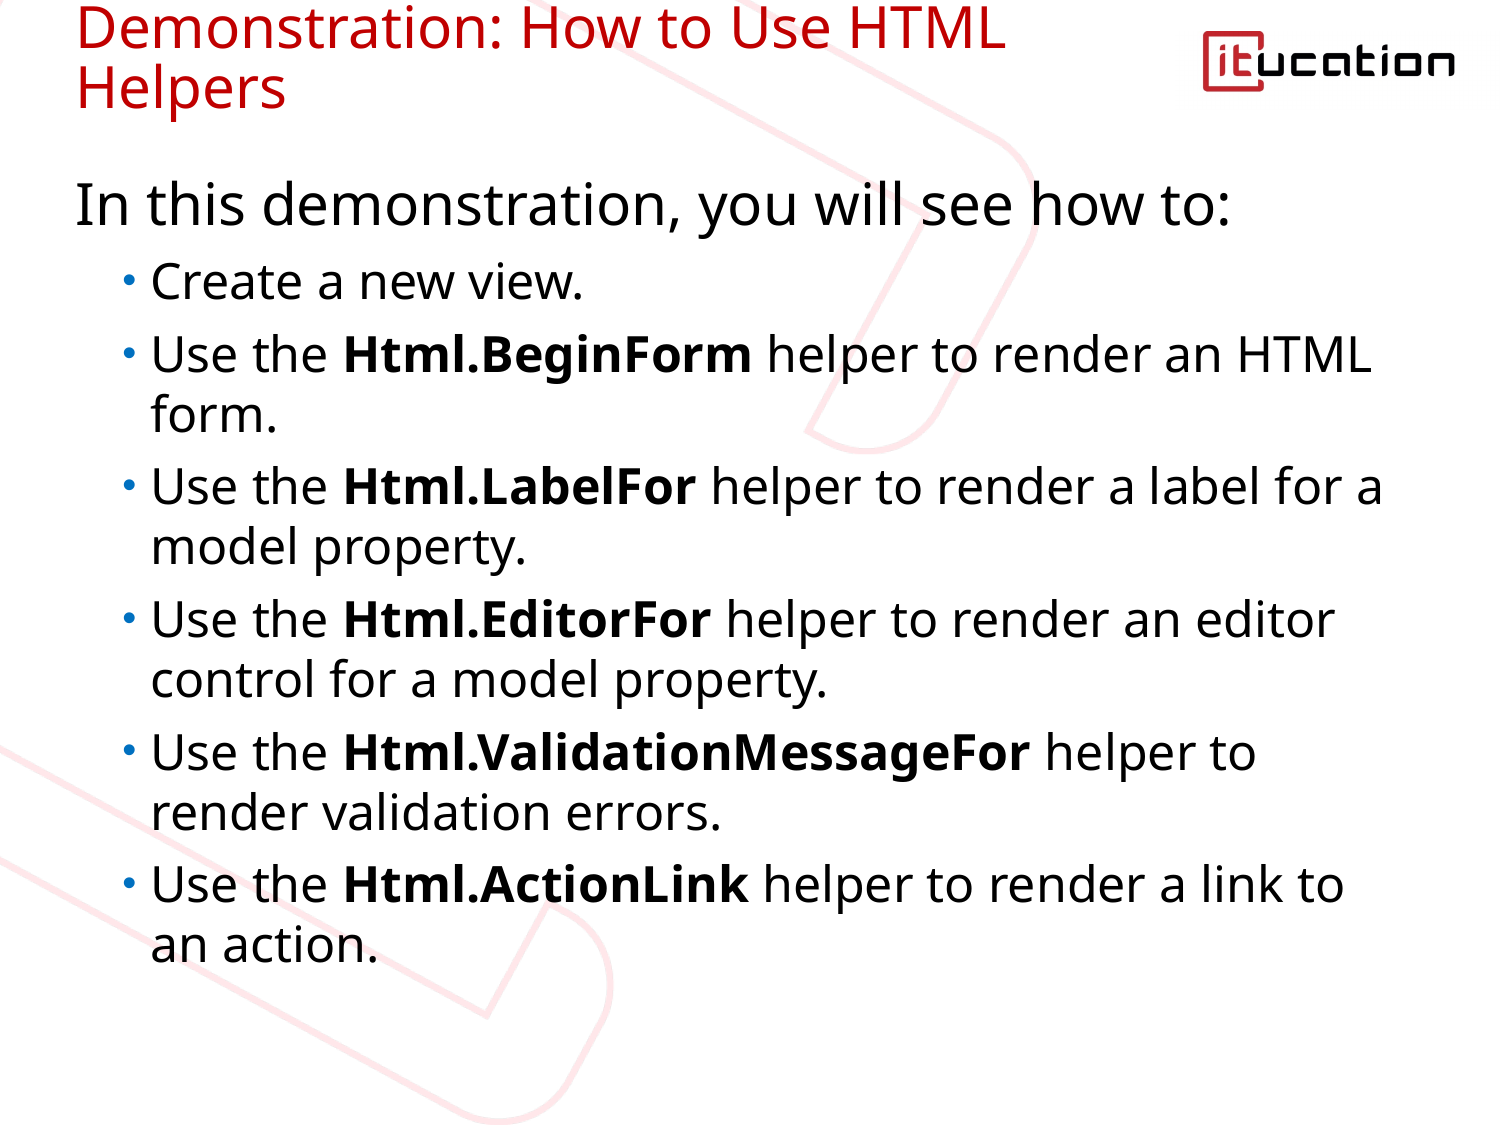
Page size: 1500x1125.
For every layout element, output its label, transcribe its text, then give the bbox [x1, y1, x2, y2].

text_box In this demonstration, you will see how to: Create a new view. Use the Html.BeginForm helper to render an HTML form. Use the Html.LabelFor helper to render a label for a model property. Use the Html.EditorFor helper to render an editor control for a model property. Use the Html.ValidationMessageFor helper to render validation errors. Use the Html.ActionLink helper to render a link to an action. [75, 167, 1408, 1012]
title Demonstration: How to Use HTML Helpers [75, 0, 1186, 122]
picture [1186, 31, 1500, 110]
